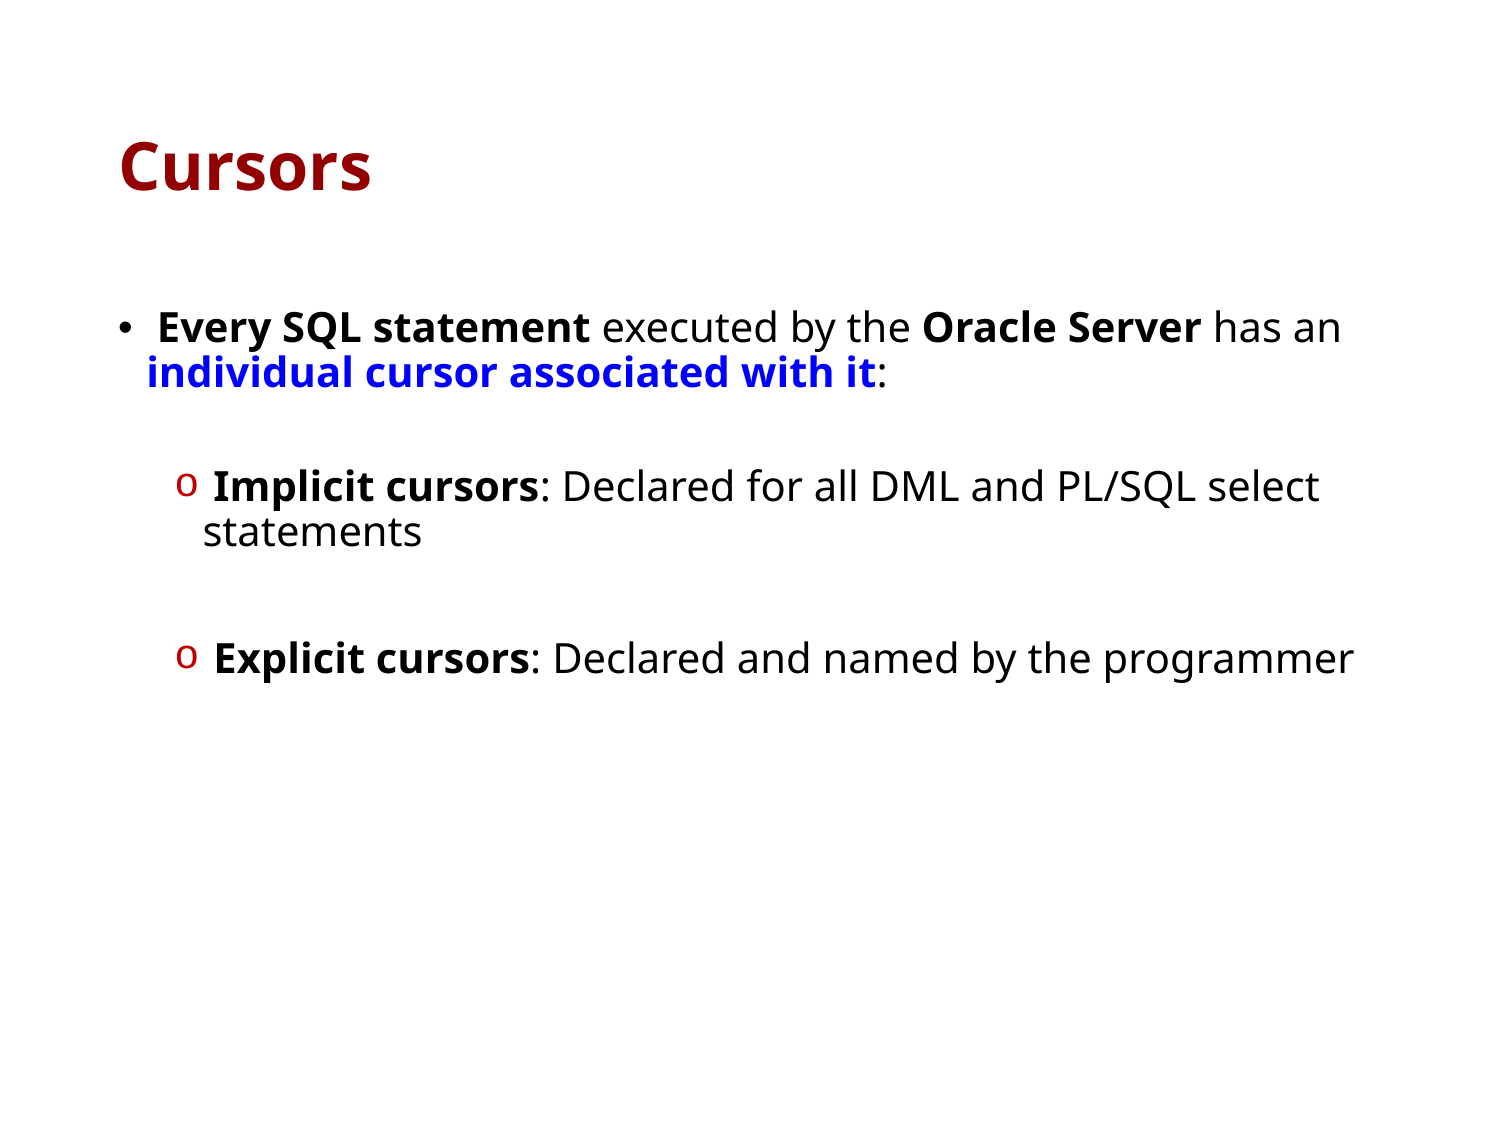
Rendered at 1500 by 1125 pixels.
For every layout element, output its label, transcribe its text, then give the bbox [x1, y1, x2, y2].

list Every SQL statement executed by the Oracle Server has an individual cursor associated with it: Implicit cursors: Declared for all DML and PL/SQL select statements Explicit cursors: Declared and named by the programmer [103, 299, 1397, 1014]
title Cursors [103, 59, 1397, 278]
